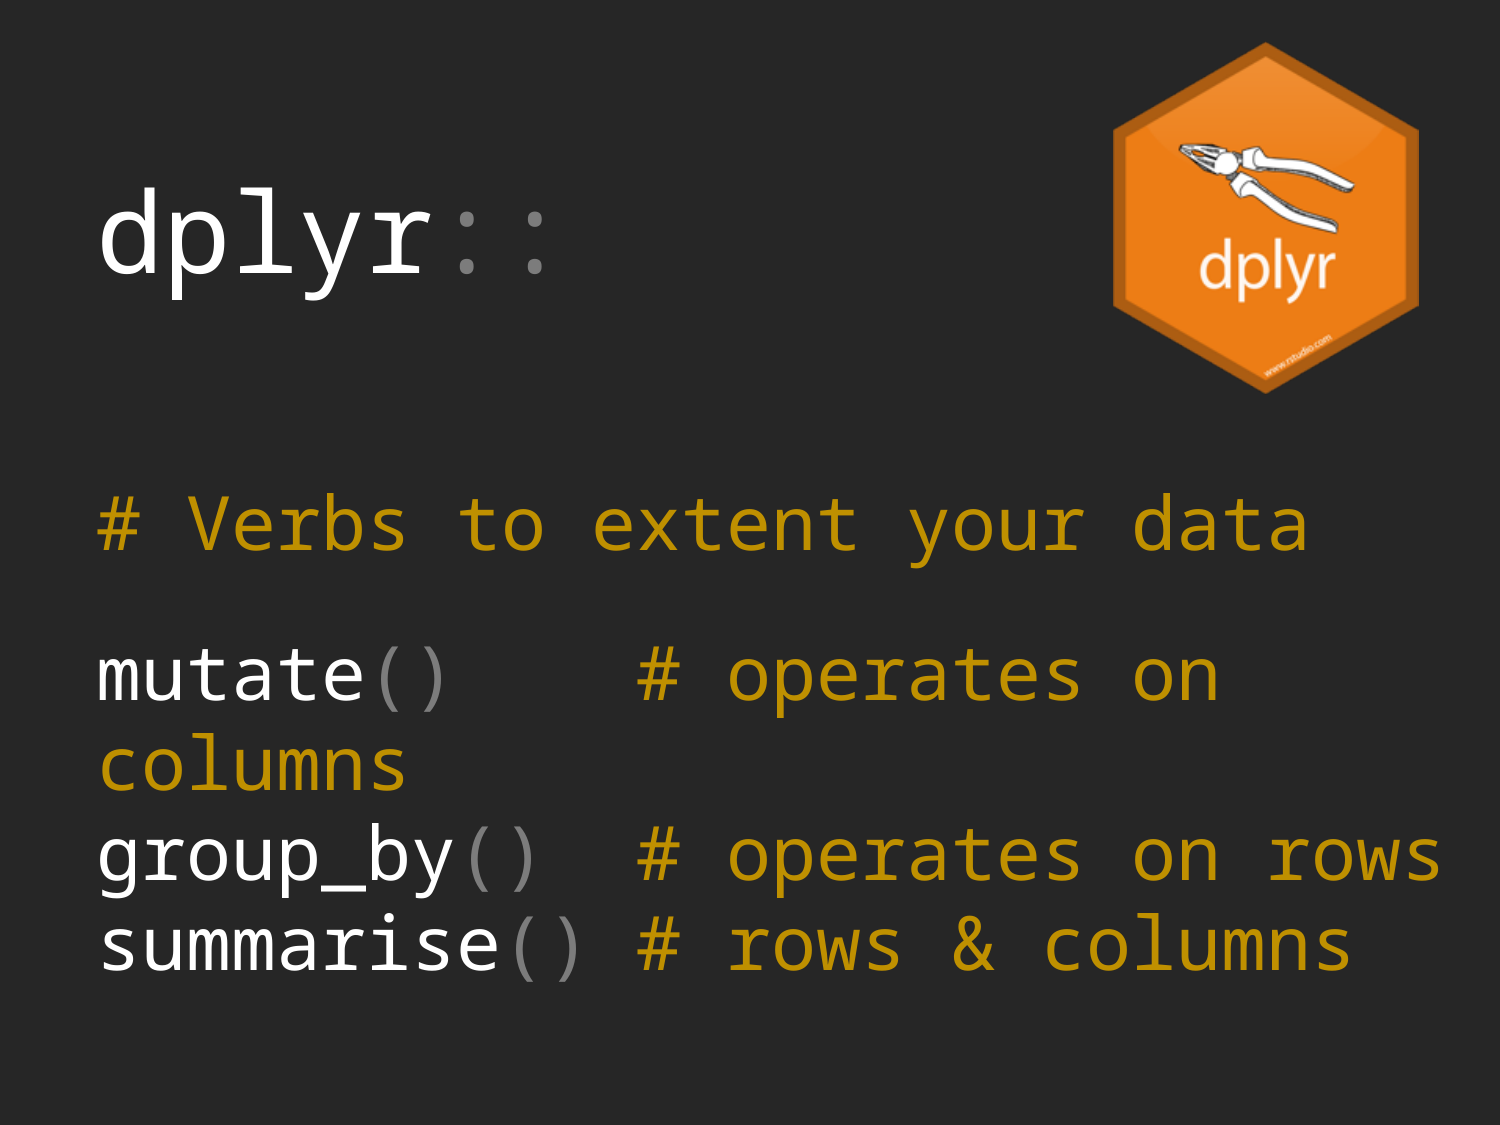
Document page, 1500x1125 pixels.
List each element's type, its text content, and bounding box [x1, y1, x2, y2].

picture [1112, 41, 1419, 396]
text_box dplyr:: # Verbs to extent your data mutate() # operates on columns group_by() # operates on rows summarise() # rows & columns [81, 153, 1500, 1084]
